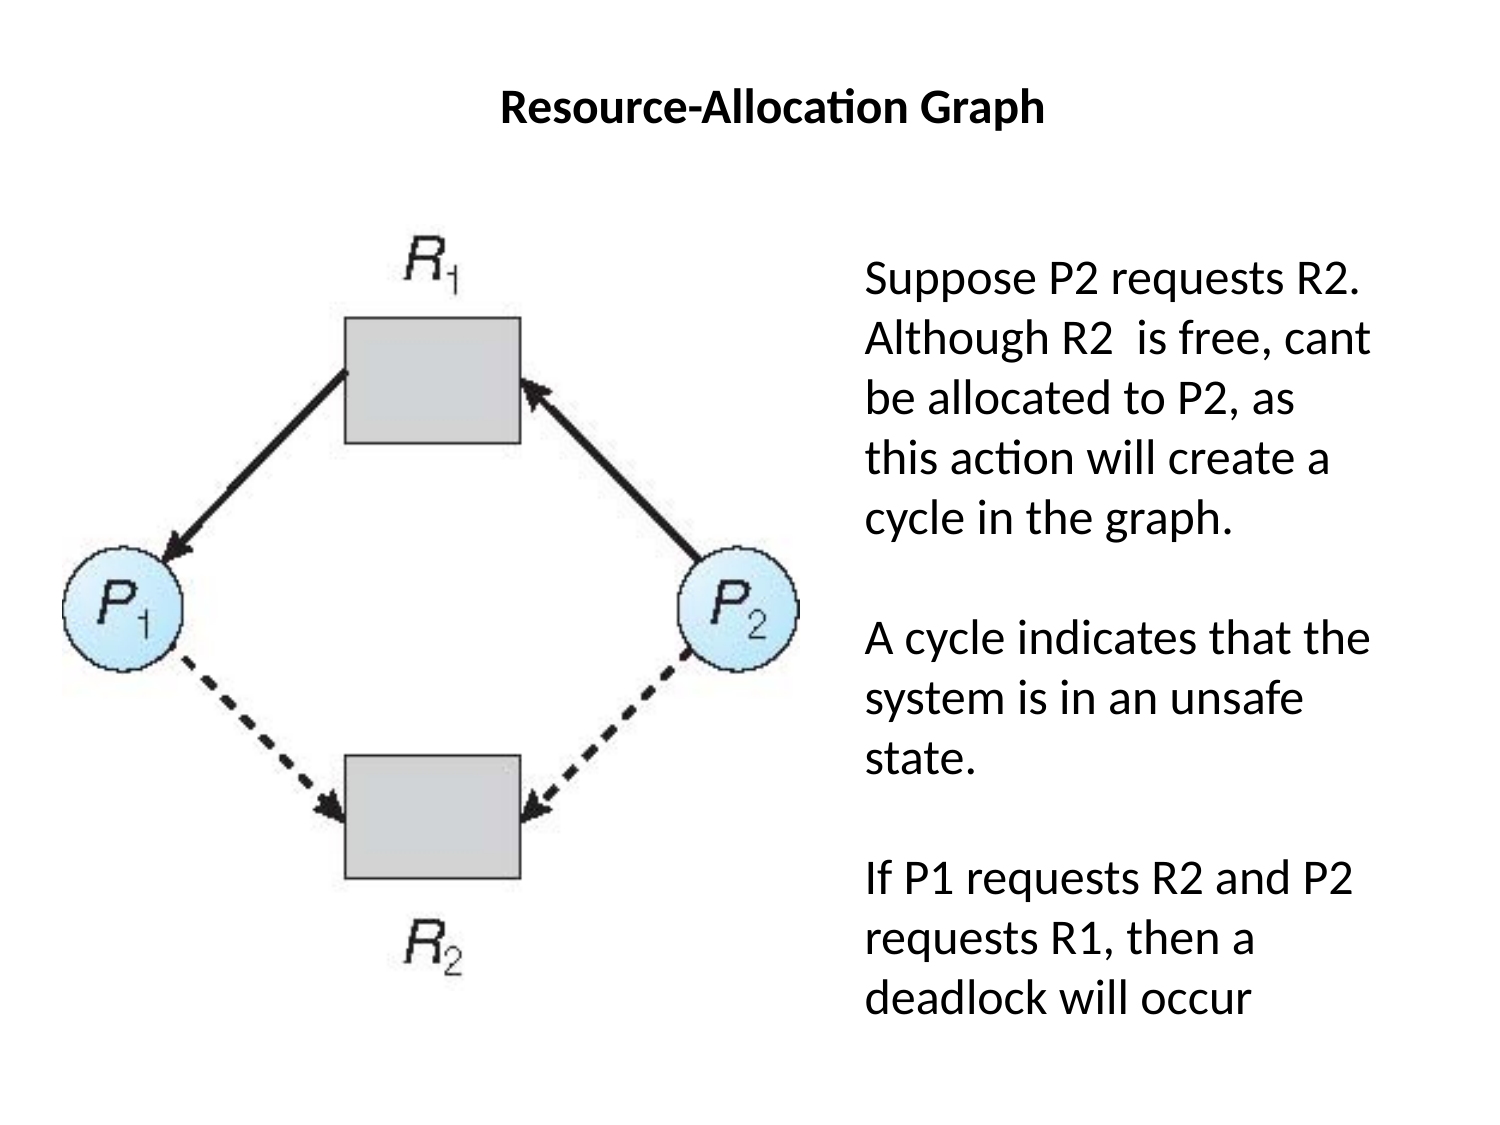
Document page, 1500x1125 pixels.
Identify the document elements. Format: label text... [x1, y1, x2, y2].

text_box Suppose P2 requests R2. Although R2 is free, cant be allocated to P2, as this action will create a cycle in the graph. A cycle indicates that the system is in an unsafe state. If P1 requests R2 and P2 requests R1, then a deadlock will occur [849, 237, 1388, 1033]
title Resource-Allocation Graph [75, 66, 1471, 142]
picture [62, 224, 800, 992]
